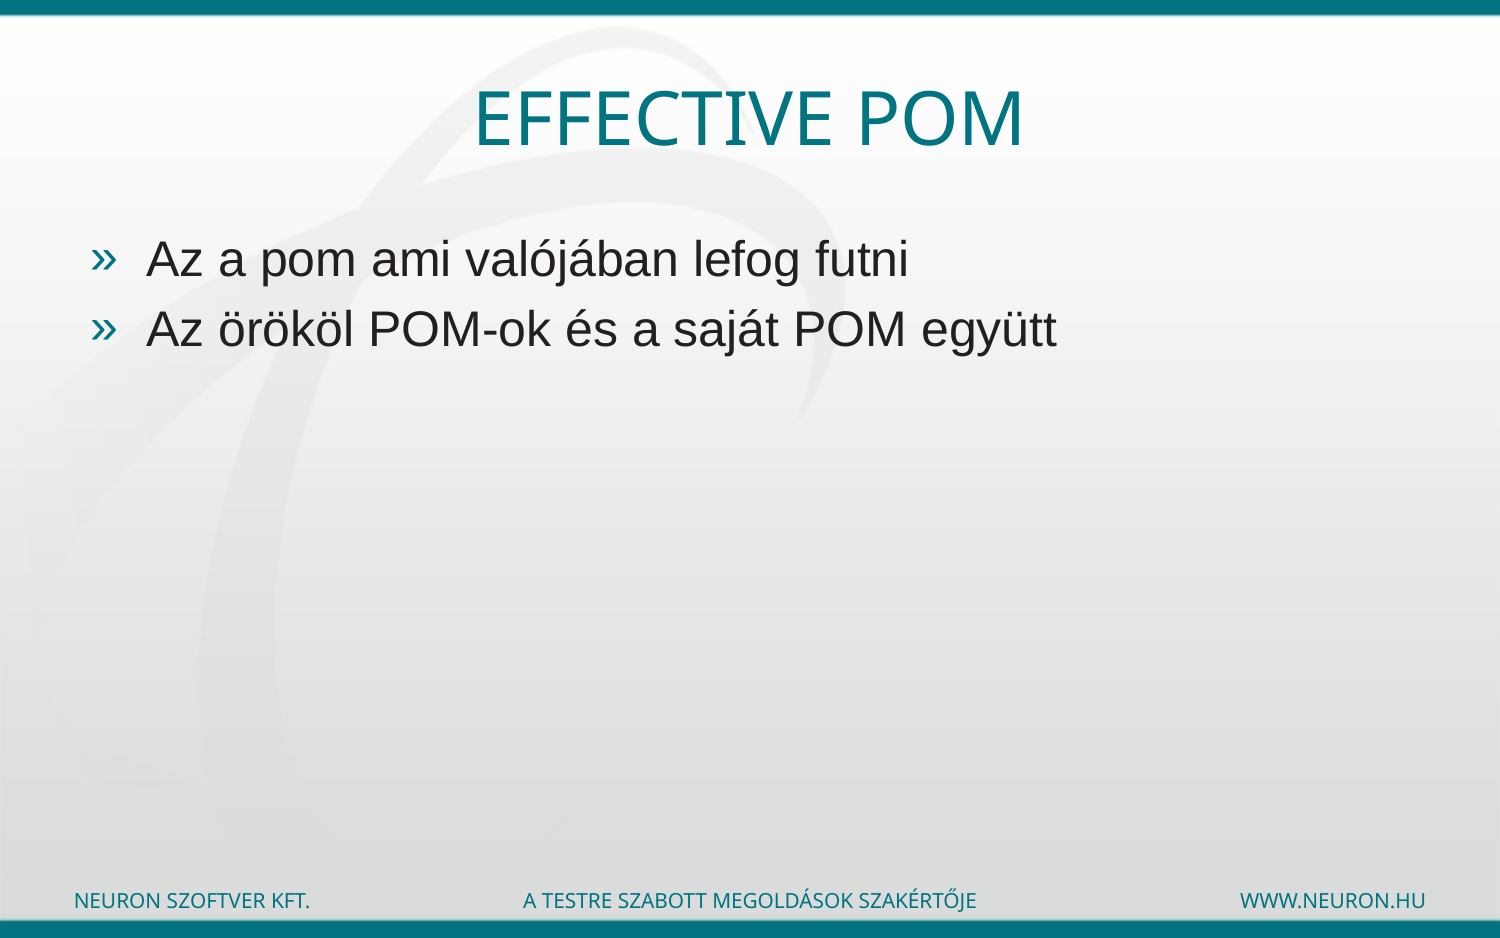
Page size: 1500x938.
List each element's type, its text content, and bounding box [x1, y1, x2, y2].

picture [0, 0, 1500, 938]
title Effective Pom [75, 37, 1425, 194]
list Az a pom ami valójában lefog futni Az örököl POM-ok és a saját POM együtt [75, 218, 1425, 838]
